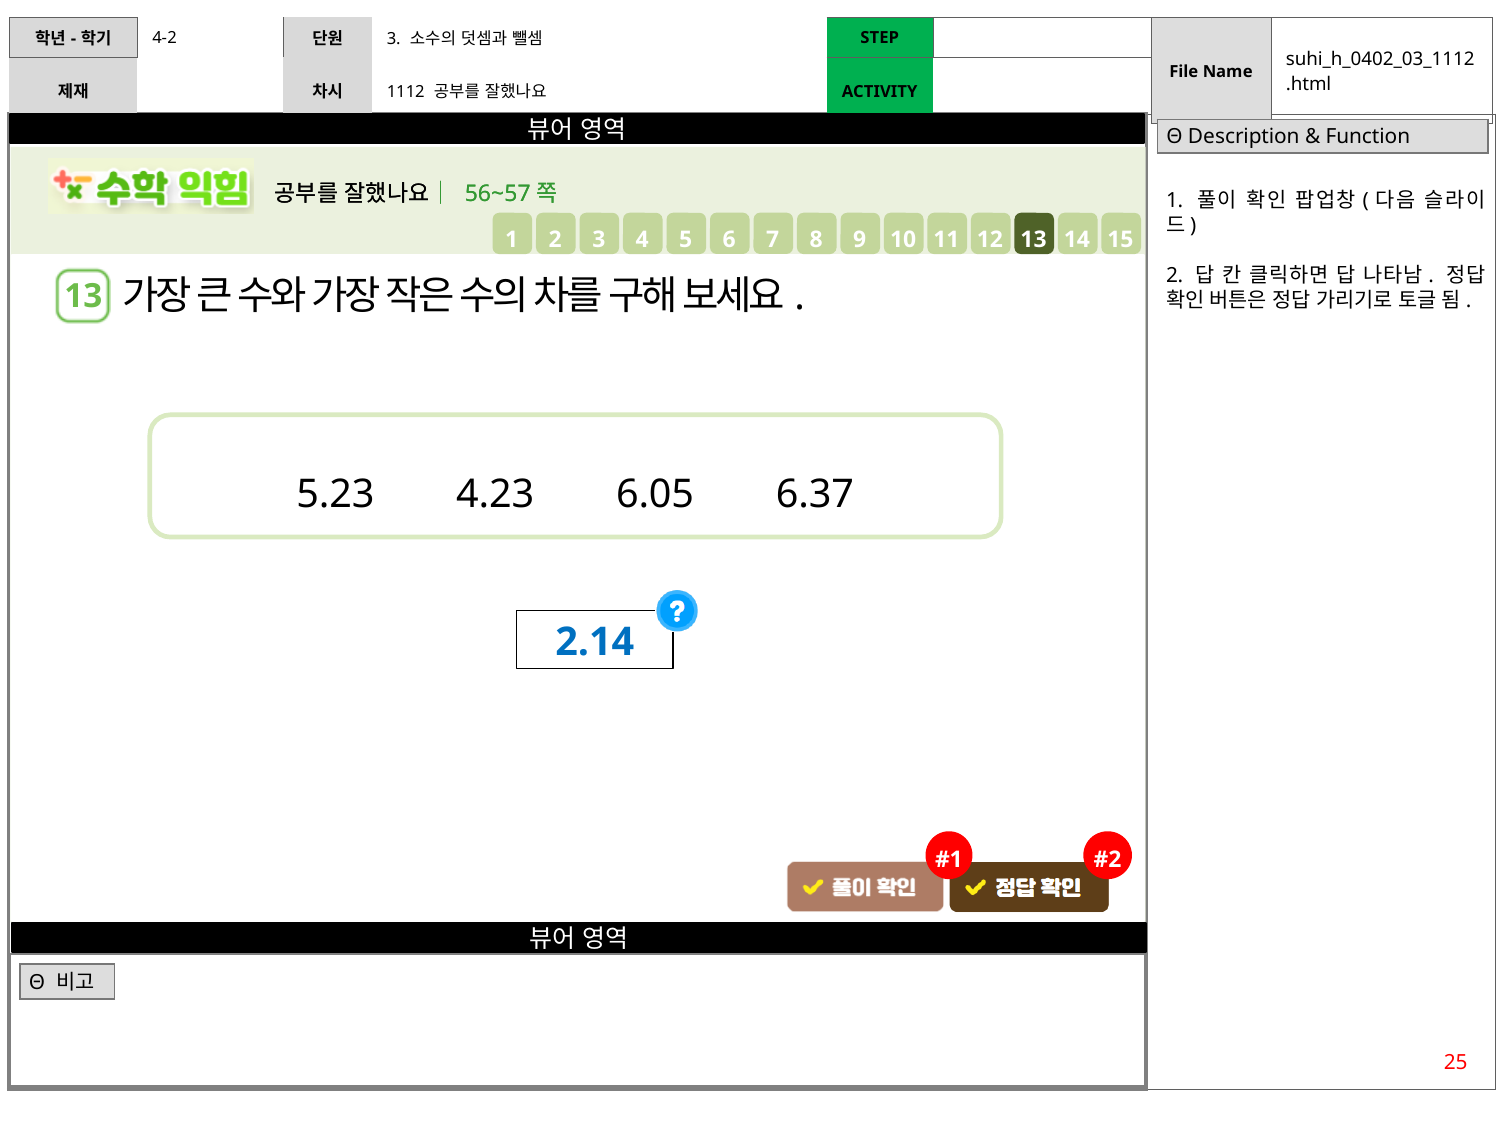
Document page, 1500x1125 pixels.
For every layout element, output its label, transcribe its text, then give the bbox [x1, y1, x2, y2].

text_box 1. 풀이 확인 팝업창(다음 슬라이드) 2. 답 칸 클릭하면 답 나타남. 정답 확인 버튼은 정답 가리기로 토글 됨. [1151, 179, 1500, 319]
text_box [48, 265, 119, 327]
picture [948, 858, 1111, 913]
text_box #2 [1081, 829, 1135, 880]
table_header Θ Description & Function [1158, 120, 1487, 152]
picture [784, 858, 944, 913]
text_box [516, 588, 698, 669]
text_box 공부를 잘했나요│ 56~57쪽 [259, 171, 808, 214]
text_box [134, 414, 1017, 538]
picture [48, 158, 254, 214]
text_box 가장 큰 수와 가장 작은 수의 차를 구해 보세요. [117, 263, 1117, 326]
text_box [482, 203, 1151, 256]
text_box #1 [923, 829, 975, 858]
